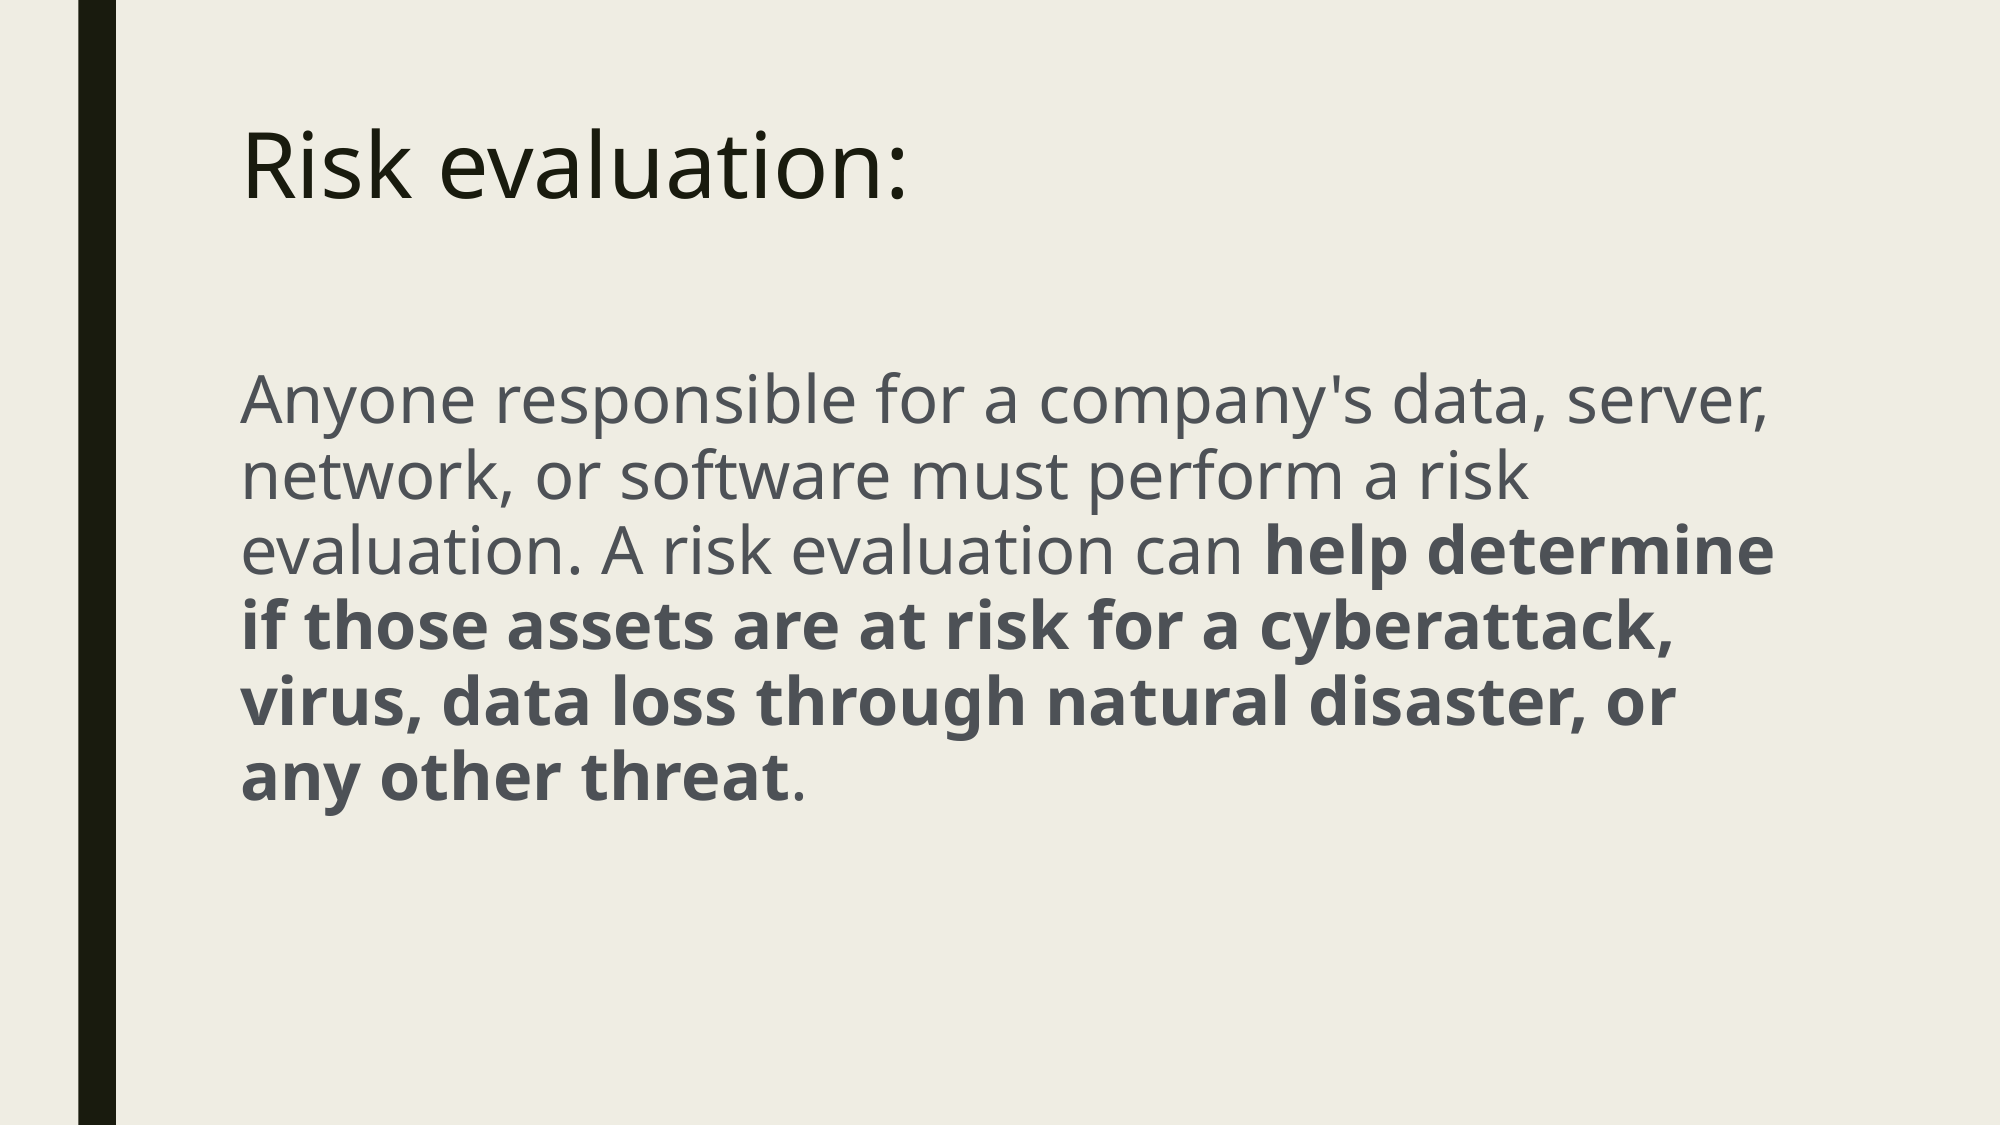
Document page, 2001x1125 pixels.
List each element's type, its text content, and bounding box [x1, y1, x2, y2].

list Anyone responsible for a company's data, server, network, or software must perform a risk evaluation. A risk evaluation can help determine if those assets are at risk for a cyberattack, virus, data loss through natural disaster, or any other threat. [225, 356, 1800, 944]
title Risk evaluation: [225, 112, 1800, 356]
